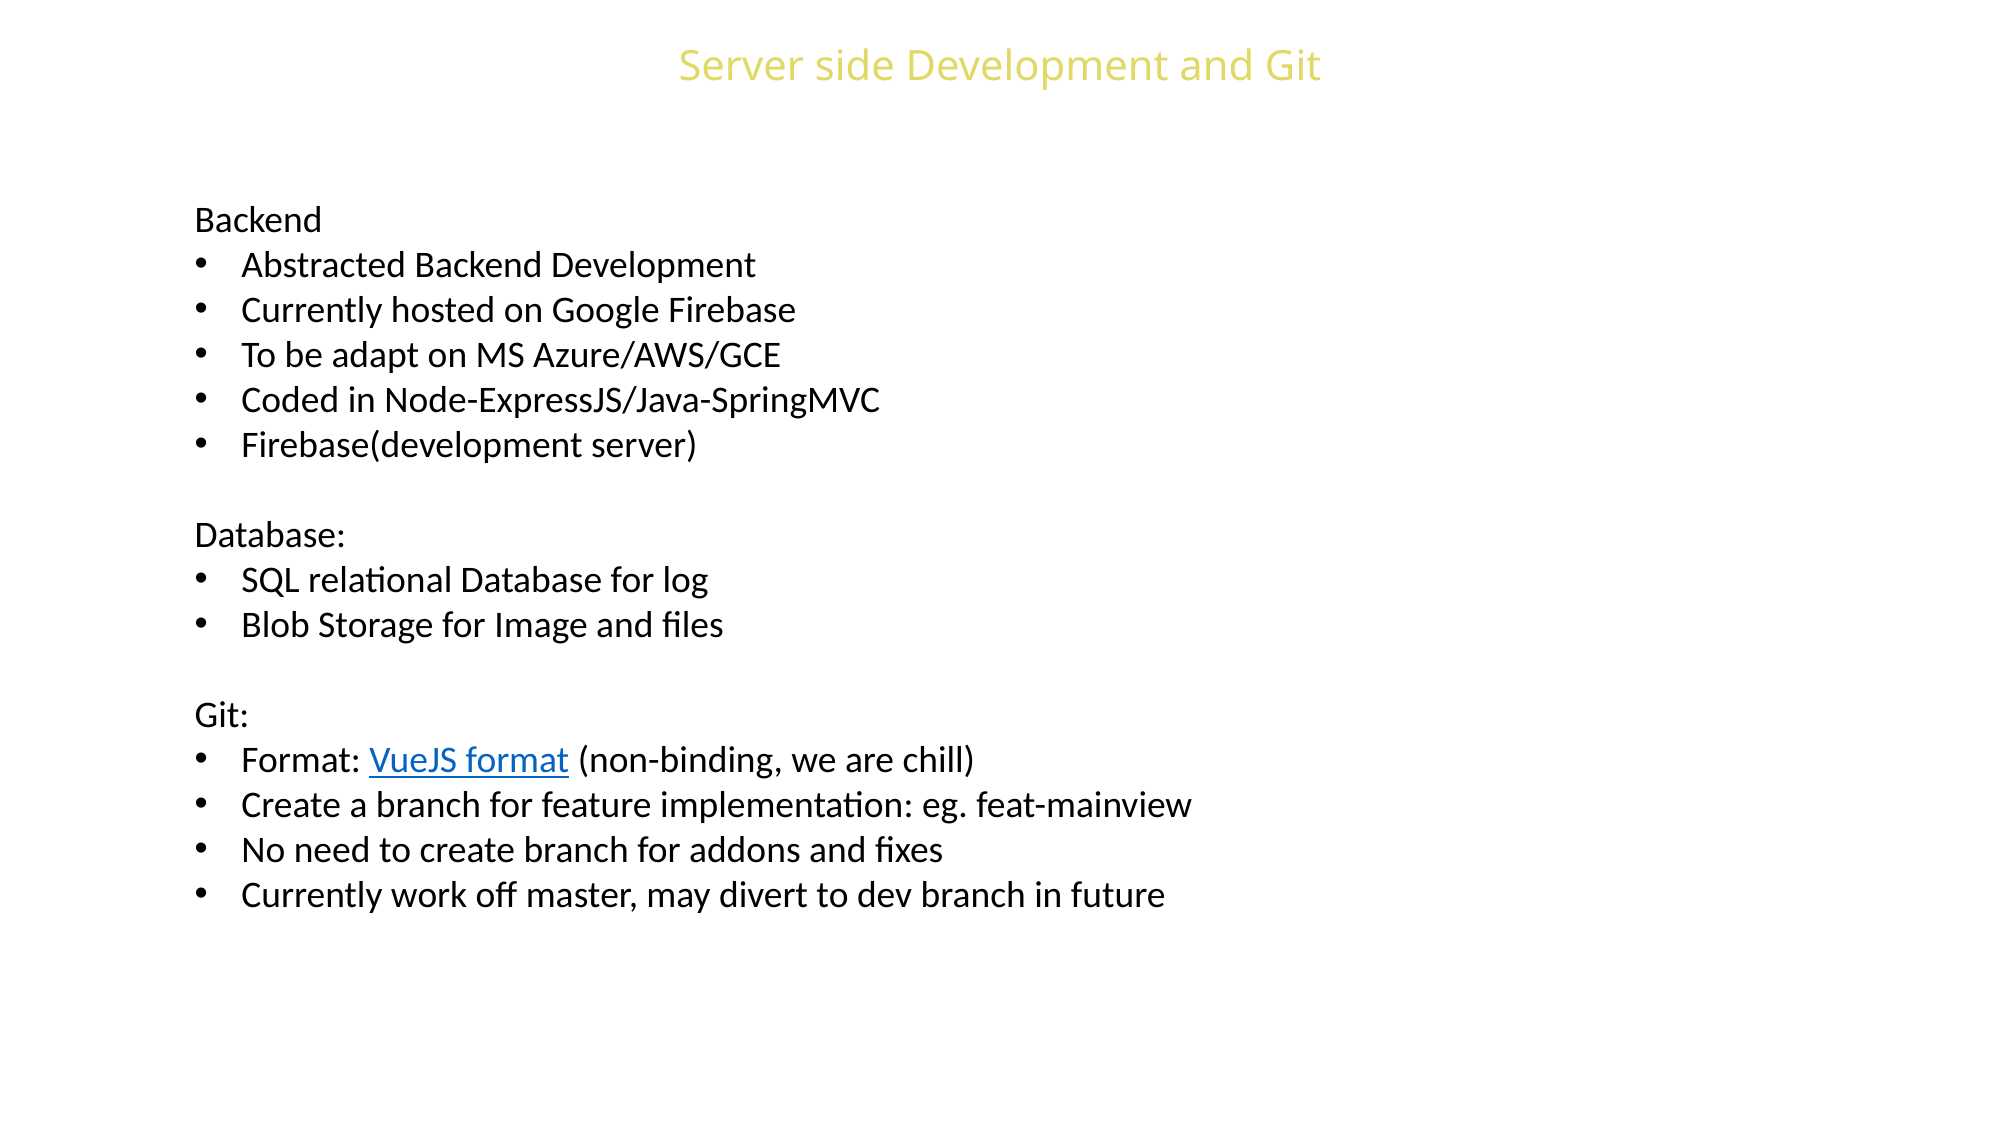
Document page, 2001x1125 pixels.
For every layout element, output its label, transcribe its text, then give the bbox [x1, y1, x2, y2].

text_box Backend Abstracted Backend Development Currently hosted on Google Firebase To be adapt on MS Azure/AWS/GCE Coded in Node-ExpressJS/Java-SpringMVC Firebase(development server) Database: SQL relational Database for log Blob Storage for Image and files Git: Format: VueJS format (non-binding, we are chill) Create a branch for feature implementation: eg. feat-mainview No need to create branch for addons and fixes Currently work off master, may divert to dev branch in future [179, 187, 1382, 923]
title Server side Development and Git [137, 0, 1863, 133]
